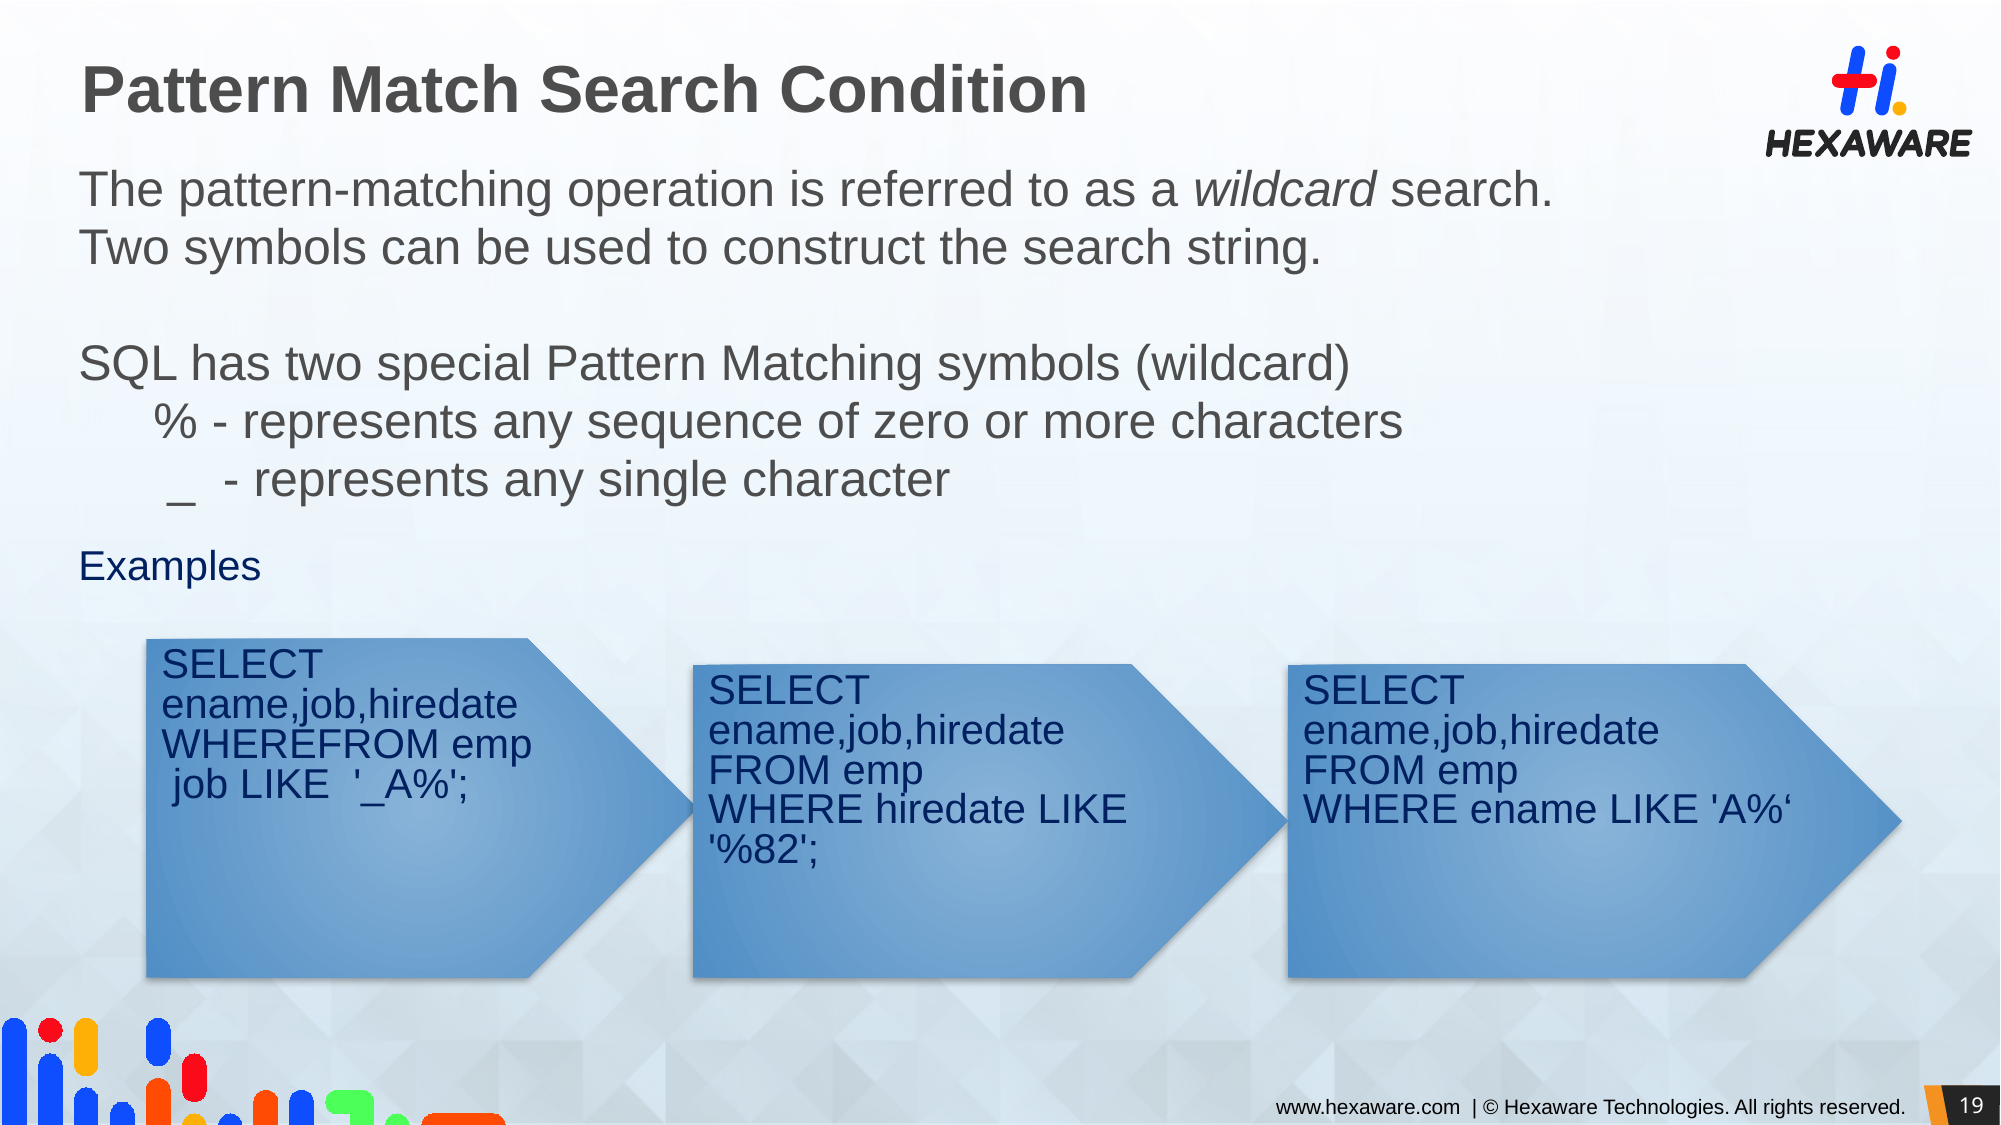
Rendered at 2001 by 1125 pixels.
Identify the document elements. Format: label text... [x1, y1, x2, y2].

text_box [146, 638, 1902, 978]
picture [0, 0, 2001, 1125]
title Pattern Match Search Condition [70, 35, 1521, 136]
list The pattern-matching operation is referred to as a wildcard search. Two symbols can be used to construct the search string. SQL has two special Pattern Matching symbols (wildcard) % - represents any sequence of zero or more characters _ - represents any single character Examples [67, 162, 1933, 967]
